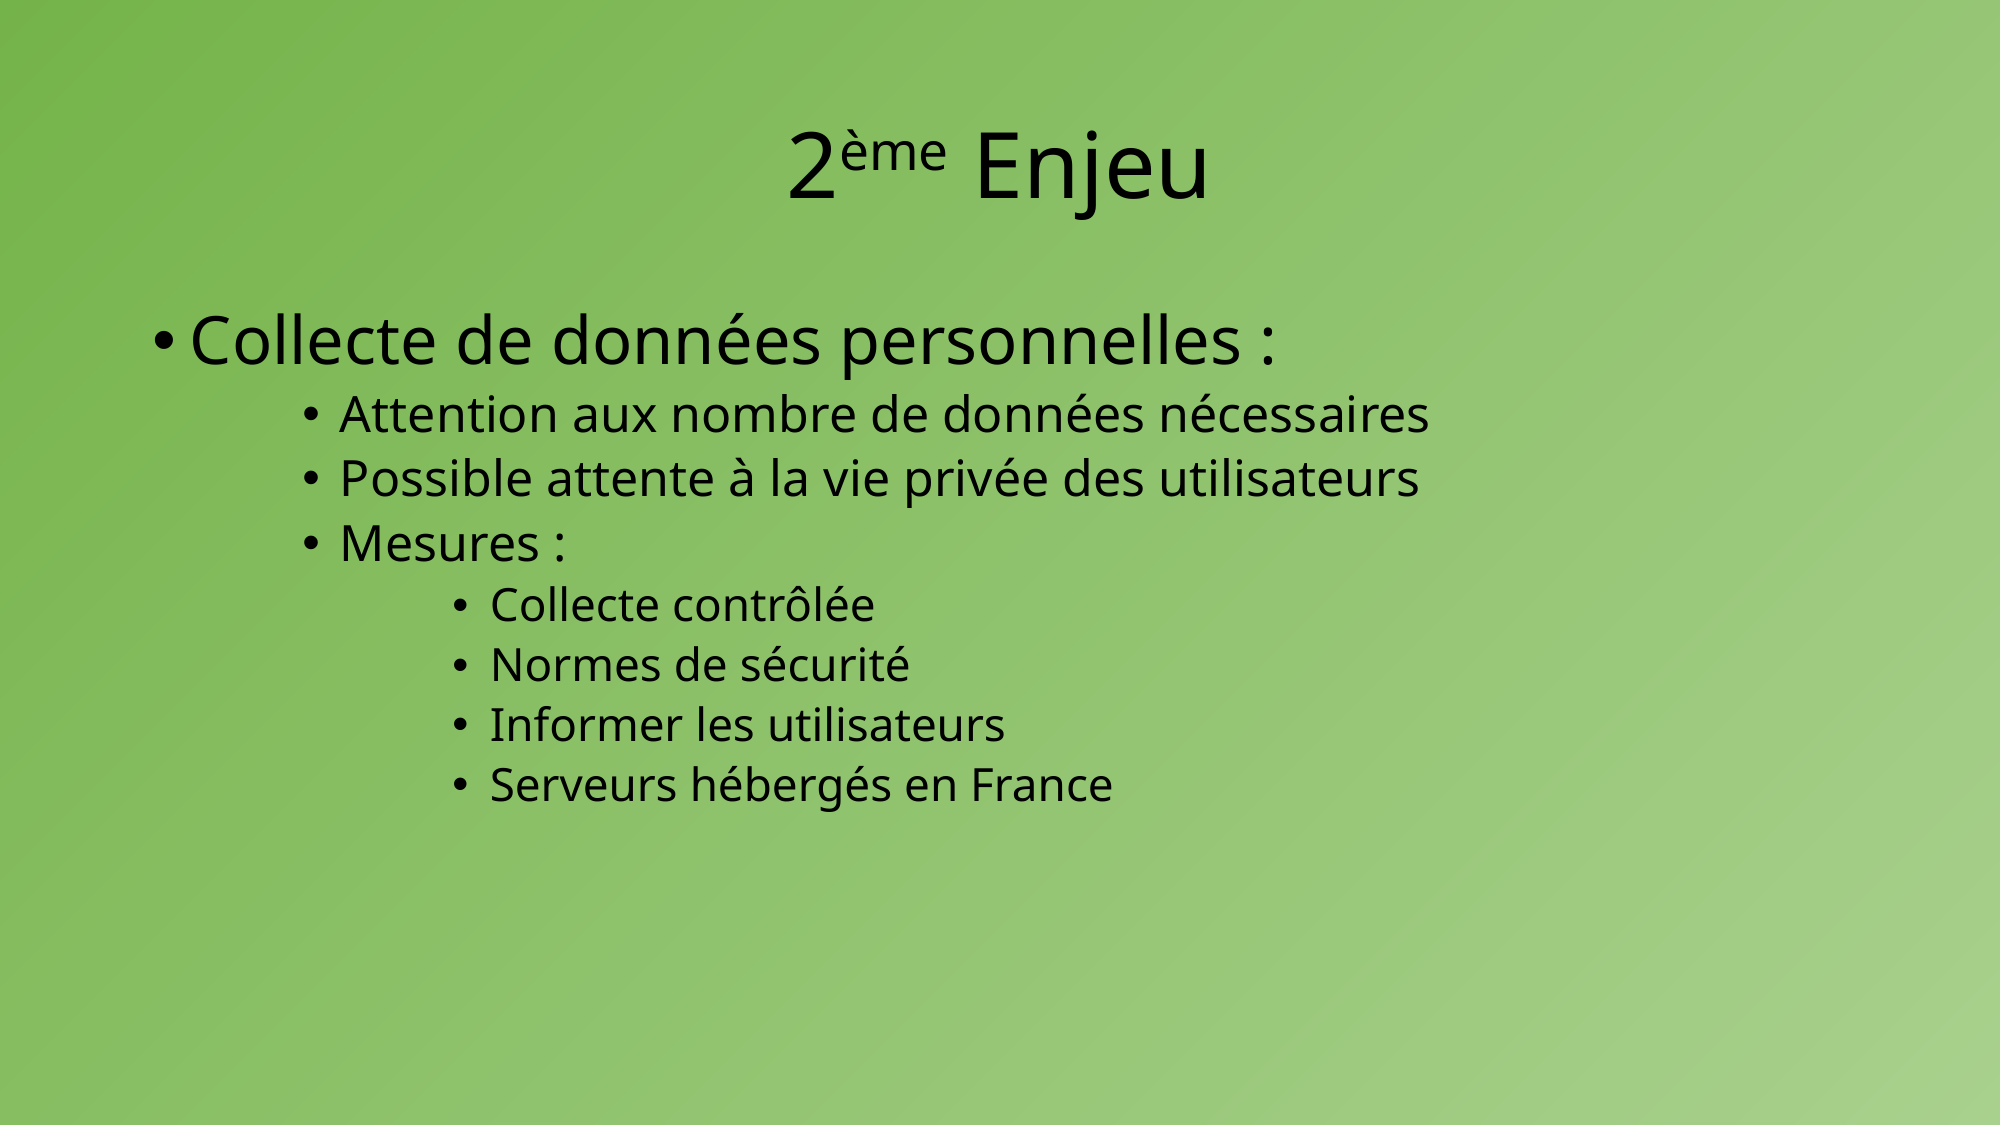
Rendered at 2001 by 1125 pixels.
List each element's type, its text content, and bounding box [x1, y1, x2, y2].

title 2ème Enjeu [137, 59, 1863, 278]
list Collecte de données personnelles : Attention aux nombre de données nécessaires Possible attente à la vie privée des utilisateurs Mesures : Collecte contrôlée Normes de sécurité Informer les utilisateurs Serveurs hébergés en France [137, 299, 1863, 1014]
